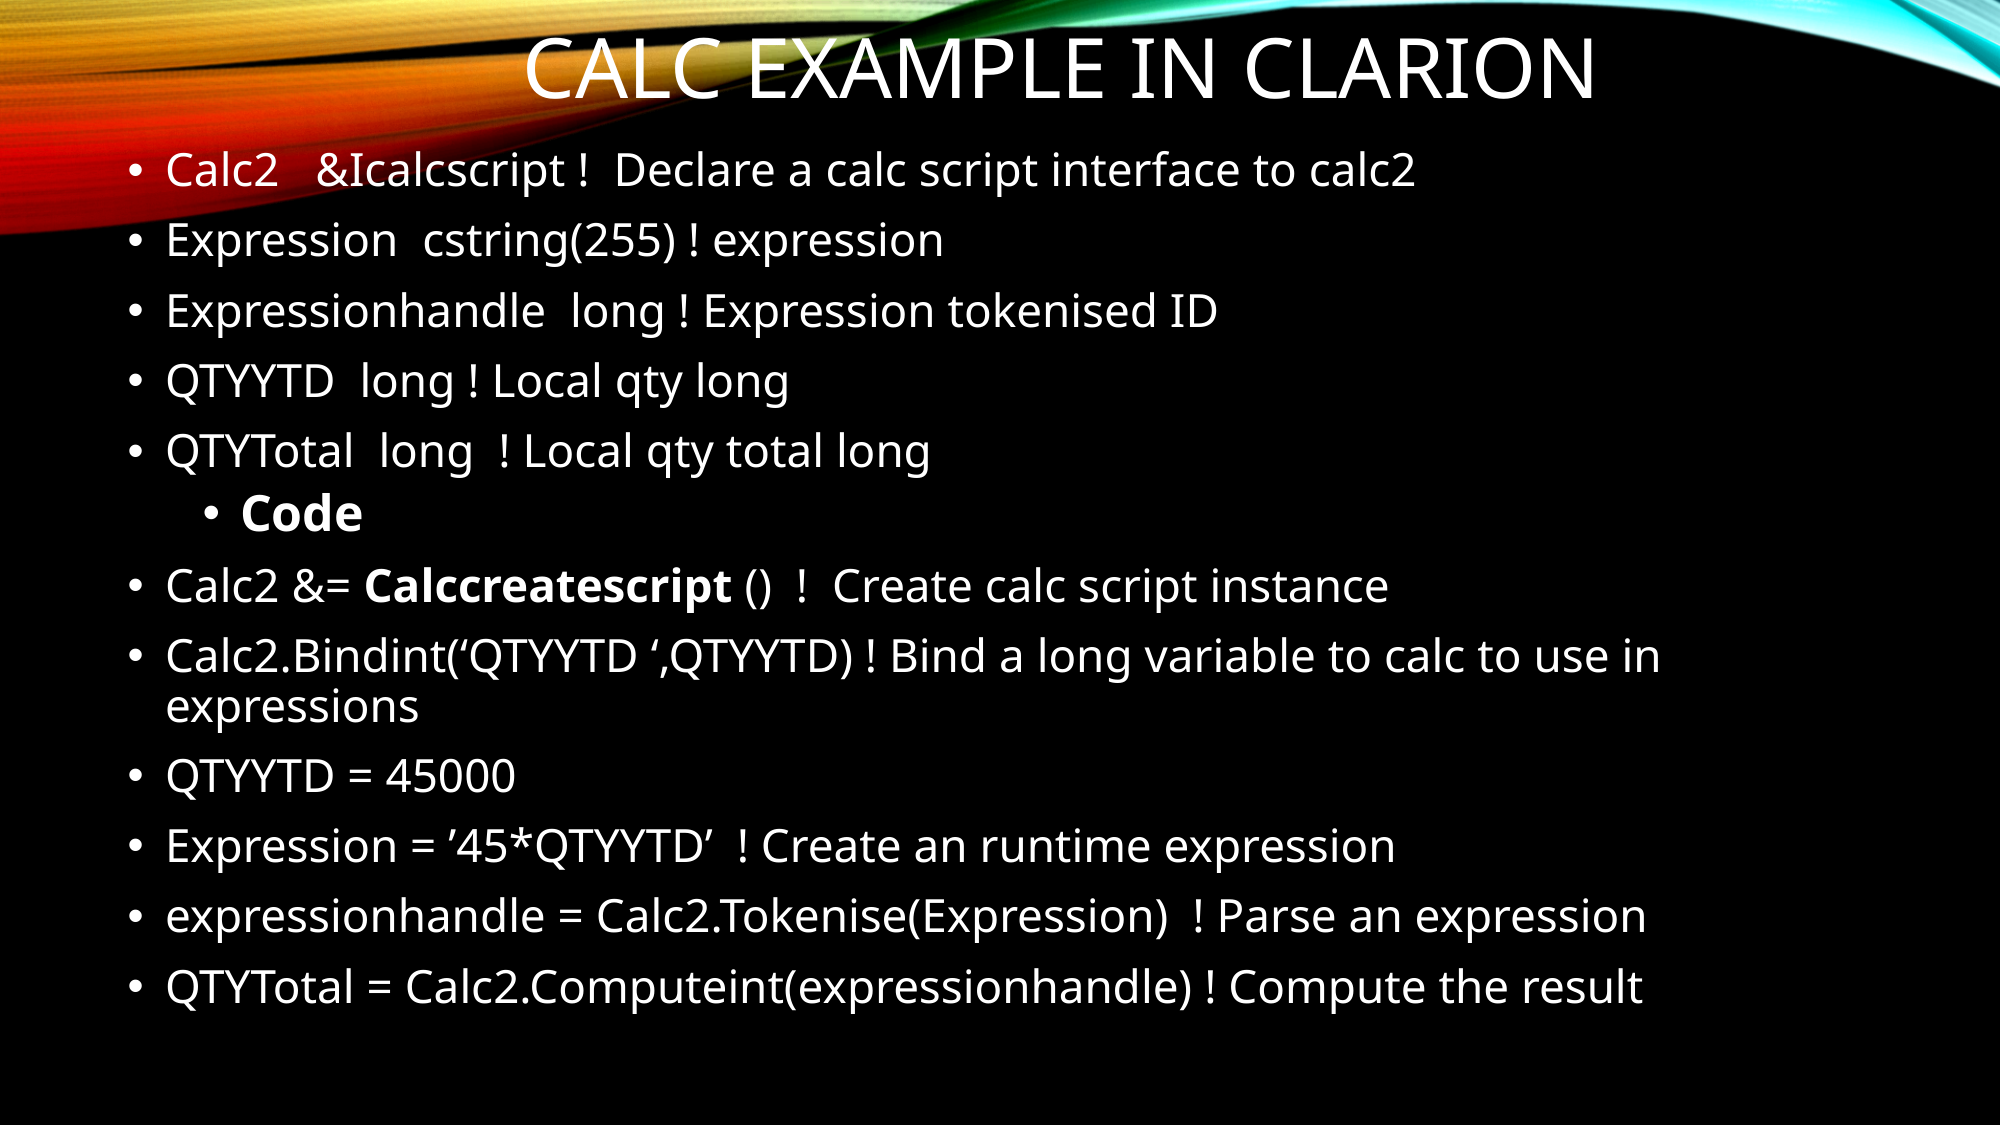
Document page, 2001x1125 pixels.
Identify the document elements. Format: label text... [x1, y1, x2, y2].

list Calc2 &Icalcscript ! Declare a calc script interface to calc2 Expression cstring(255) ! expression Expressionhandle long ! Expression tokenised ID QTYYTD long ! Local qty long QTYTotal long ! Local qty total long Code Calc2 &= Calccreatescript () ! Create calc script instance Calc2.Bindint(‘QTYYTD ‘,QTYYTD) ! Bind a long variable to calc to use in expressions QTYYTD = 45000 Expression = ’45*QTYYTD’ ! Create an runtime expression expressionhandle = Calc2.Tokenise(Expression) ! Parse an expression QTYTotal = Calc2.Computeint(expressionhandle) ! Compute the result [112, 139, 1888, 1075]
picture [0, 0, 2000, 237]
title Calc Example in Clarion [332, 15, 1888, 129]
